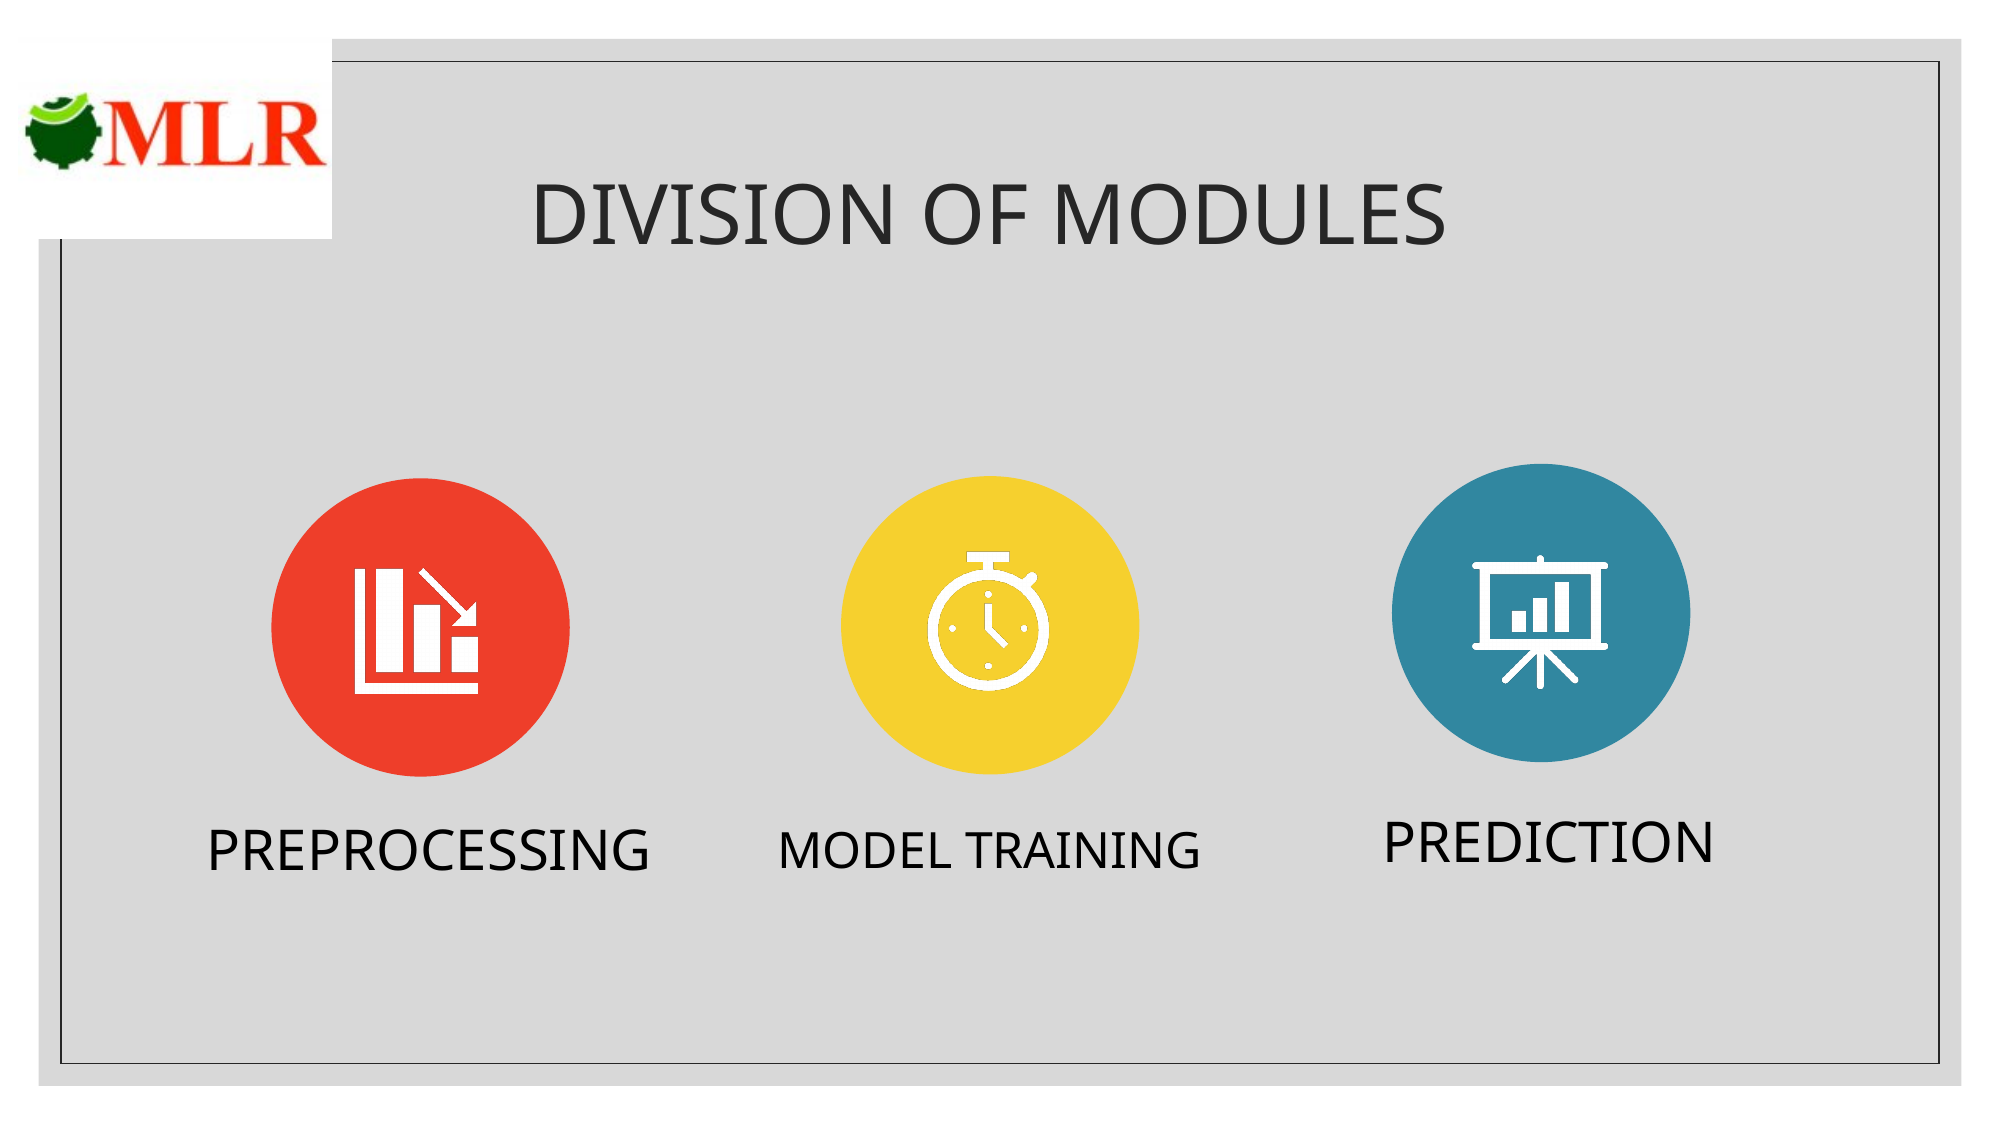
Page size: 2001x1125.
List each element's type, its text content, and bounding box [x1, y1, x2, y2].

title DIVISION OF MODULES [174, 105, 1825, 331]
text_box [184, 463, 1775, 940]
picture [18, 30, 332, 240]
